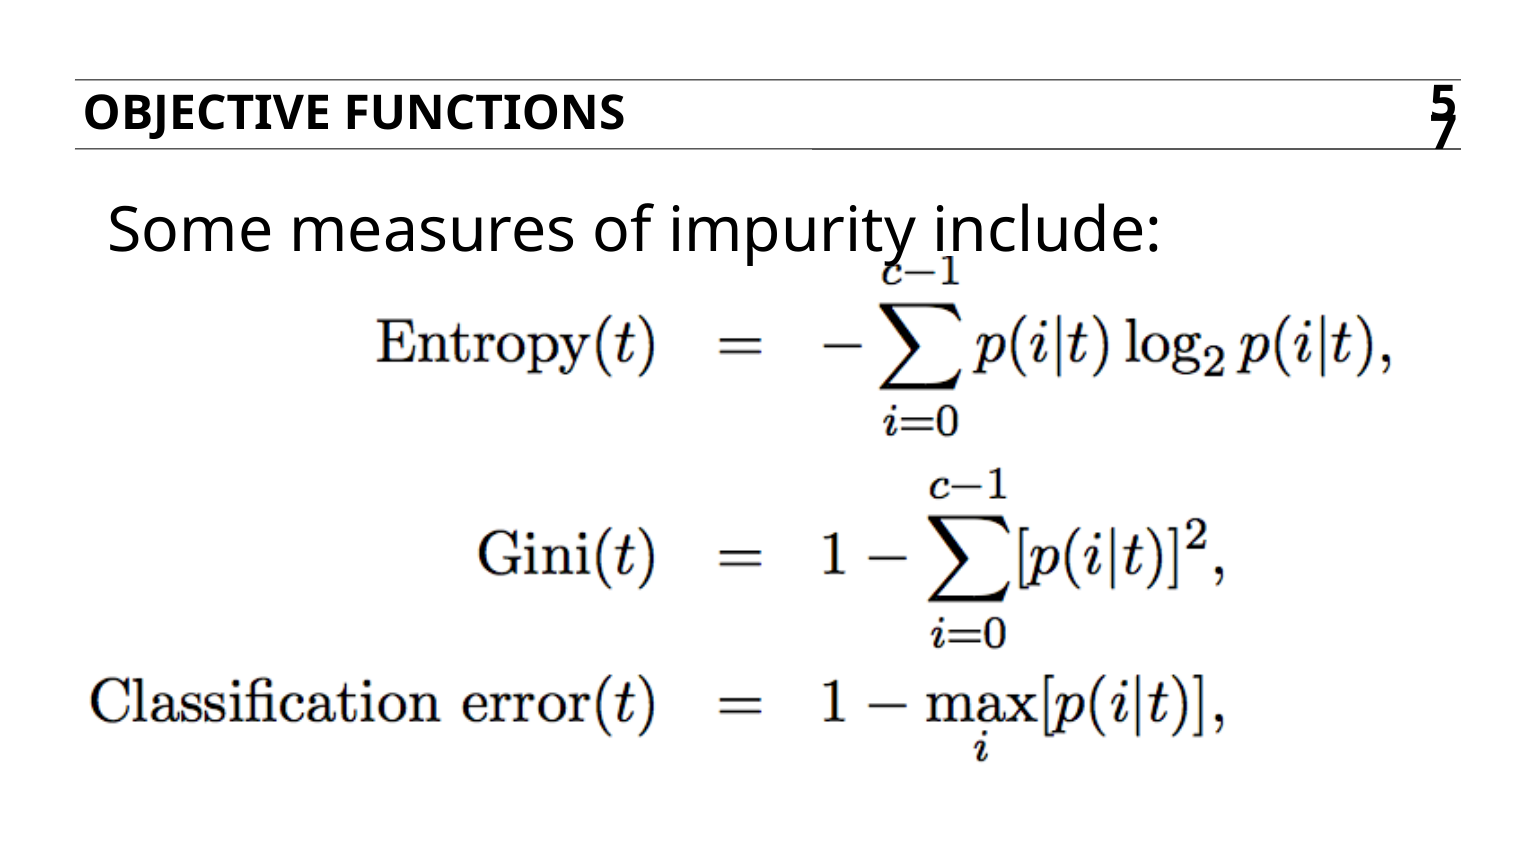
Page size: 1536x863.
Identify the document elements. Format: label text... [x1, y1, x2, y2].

slide_number 57 [1419, 86, 1461, 138]
picture [64, 255, 1471, 774]
list Objective functions [67, 81, 1118, 132]
text_box Some measures of impurity include: [92, 181, 1468, 254]
